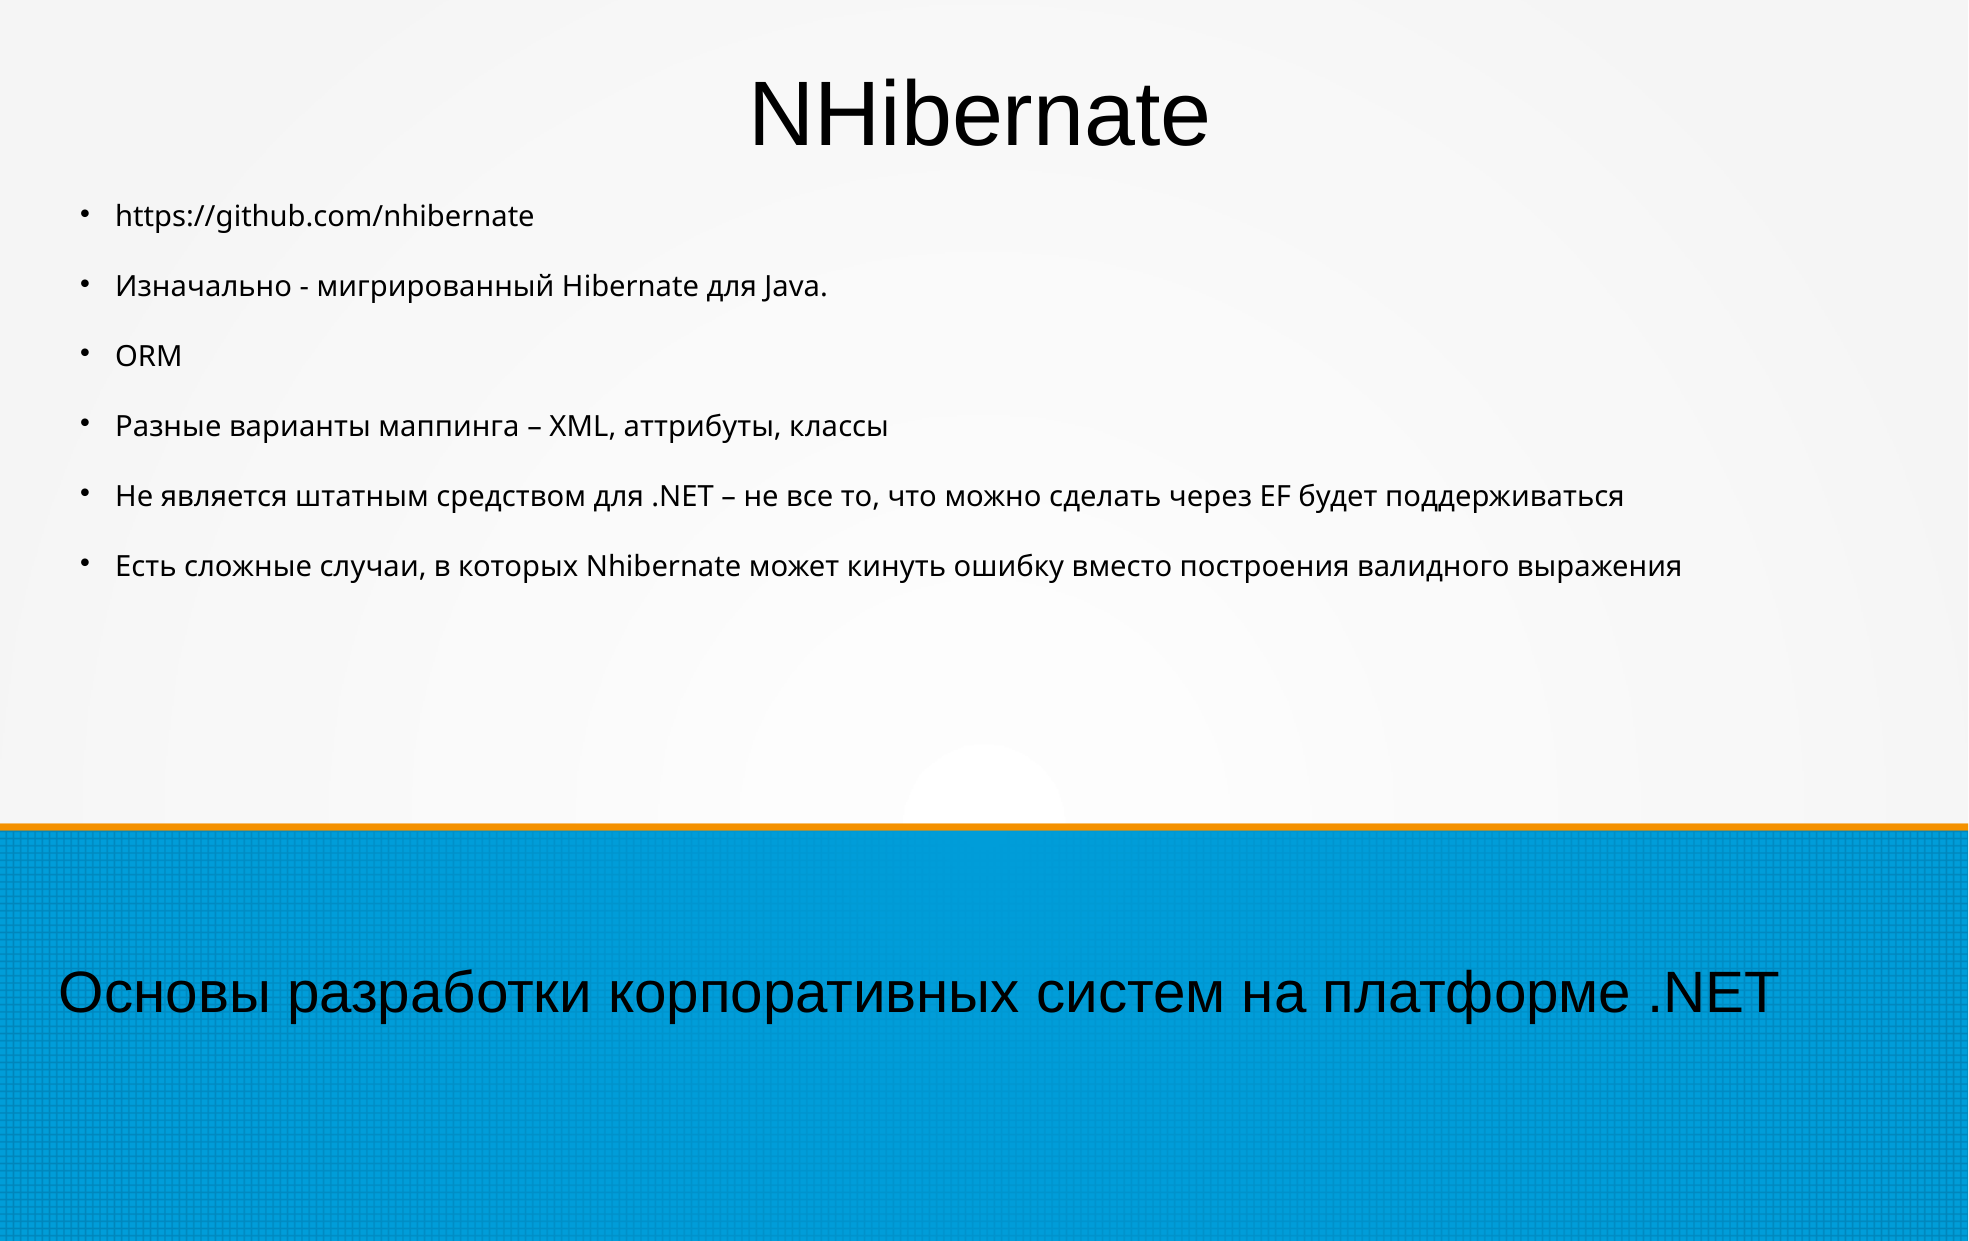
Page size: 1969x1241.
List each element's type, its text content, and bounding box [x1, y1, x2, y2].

picture [0, 0, 1969, 830]
text_box https://github.com/nhibernate Изначально - мигрированный Hibernate для Java. ORM Разные варианты маппинга – XML, аттрибуты, классы Не является штатным средством для .NET – не все то, что можно сделать через EF будет поддерживаться Есть сложные случаи, в которых Nhibernate может кинуть ошибку вместо построения валидного выражения [64, 190, 1866, 402]
text_box Основы разработки корпоративных систем на платформе .NET [58, 885, 1831, 1093]
text_box NHibernate [94, 5, 1866, 190]
